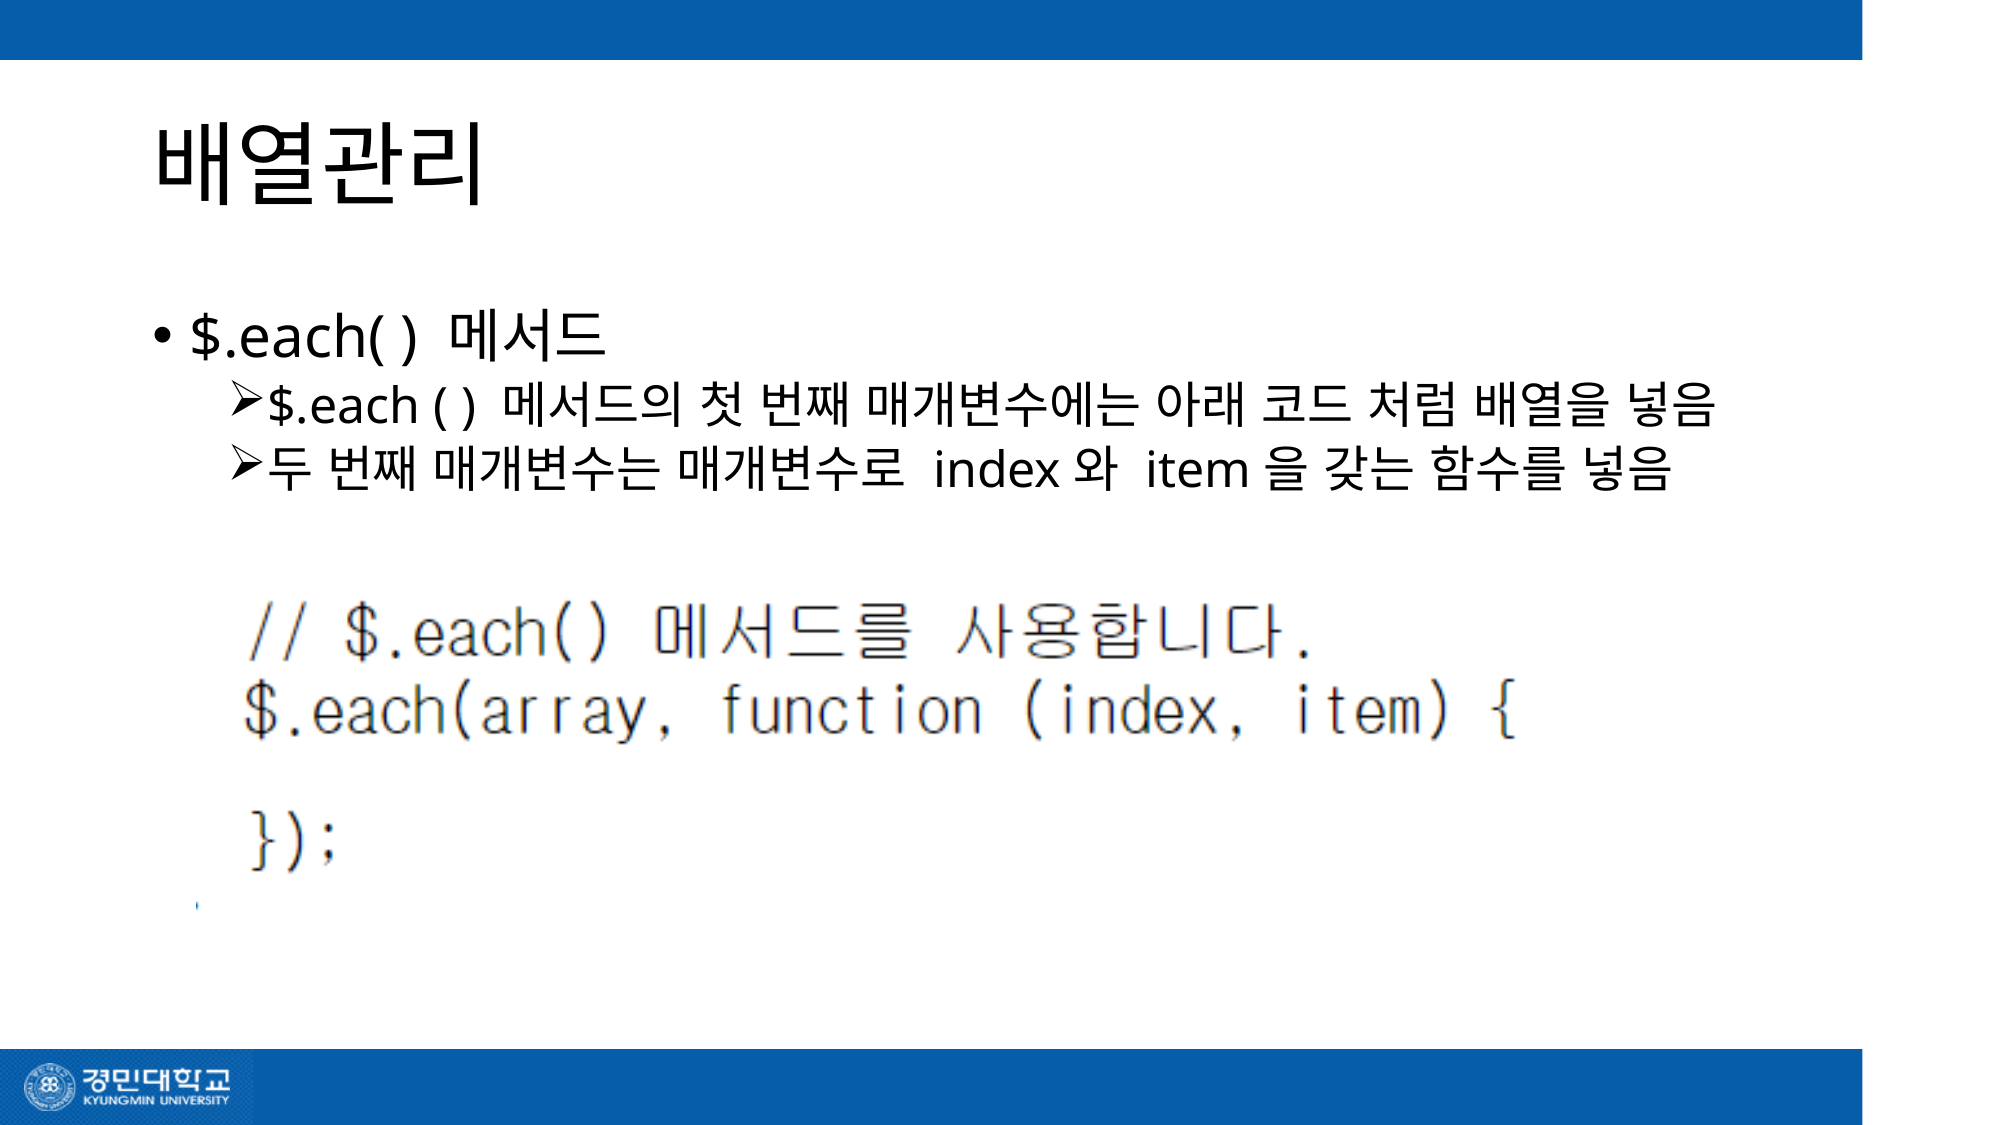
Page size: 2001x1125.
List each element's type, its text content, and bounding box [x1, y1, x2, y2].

picture [196, 545, 1753, 913]
list $.each( ) 메서드 $.each ( ) 메서드의 첫 번째 매개변수에는 아래 코드 처럼 배열을 넣음 두 번째 매개변수는 매개변수로 index와 item을 갖는 함수를 넣음 [137, 299, 1863, 1014]
picture [0, 1049, 253, 1125]
title 배열관리 [137, 59, 1863, 278]
